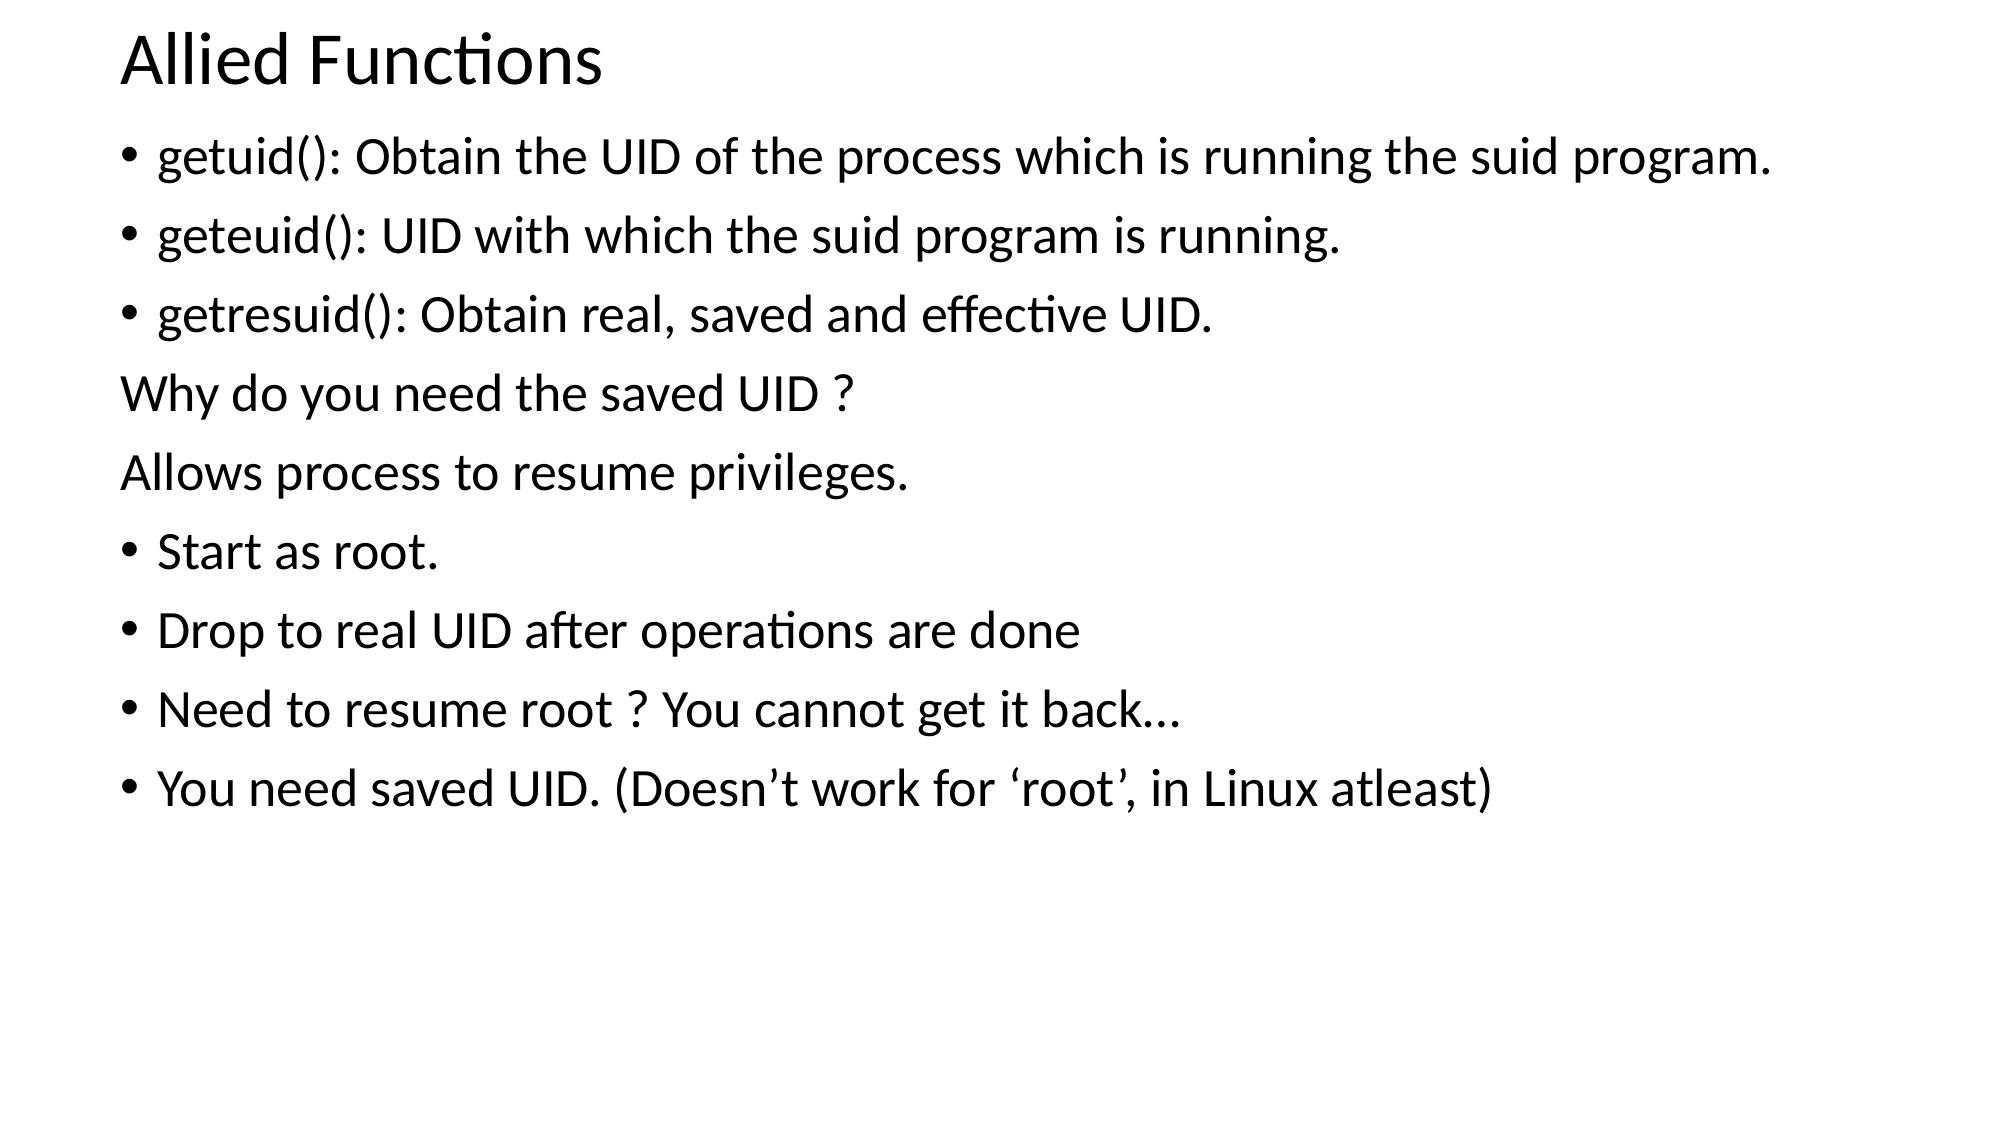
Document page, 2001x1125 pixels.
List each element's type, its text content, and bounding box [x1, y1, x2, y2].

list getuid(): Obtain the UID of the process which is running the suid program. geteuid(): UID with which the suid program is running. getresuid(): Obtain real, saved and effective UID. Why do you need the saved UID ? Allows process to resume privileges. Start as root. Drop to real UID after operations are done Need to resume root ? You cannot get it back… You need saved UID. (Doesn’t work for ‘root’, in Linux atleast) [105, 120, 1831, 835]
title Allied Functions [105, 0, 1831, 120]
